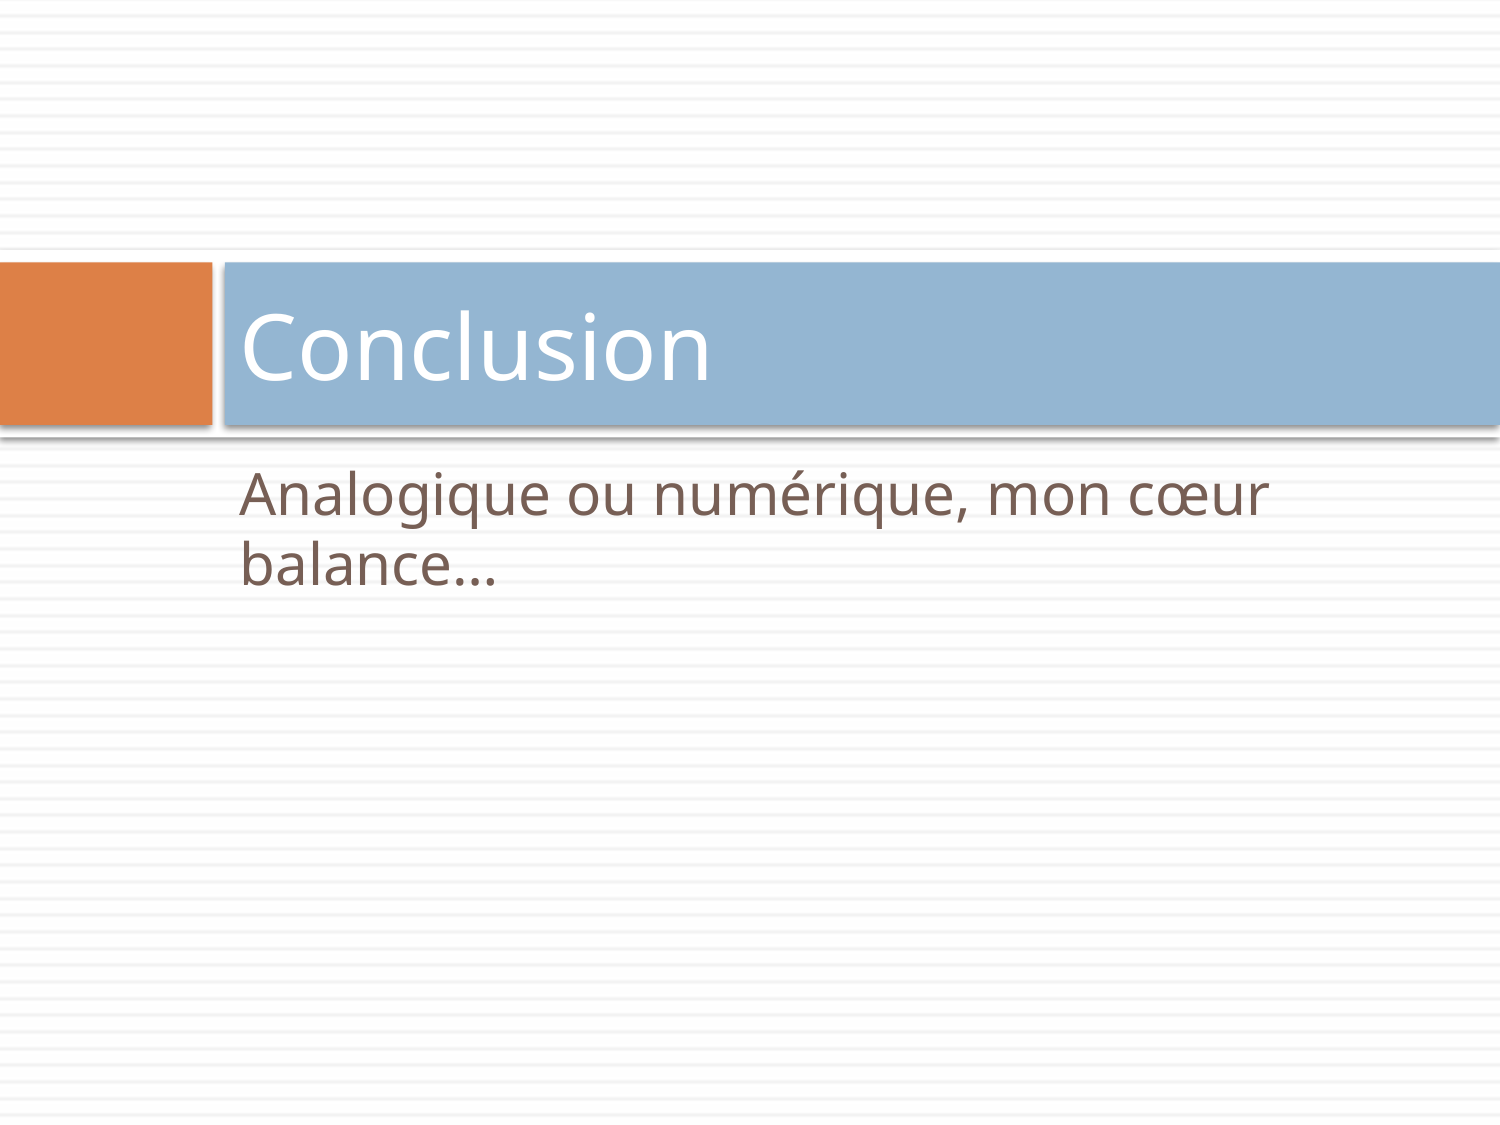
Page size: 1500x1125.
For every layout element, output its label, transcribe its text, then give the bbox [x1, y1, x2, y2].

list Analogique ou numérique, mon cœur balance… [225, 450, 1394, 725]
title Conclusion [225, 262, 1475, 425]
